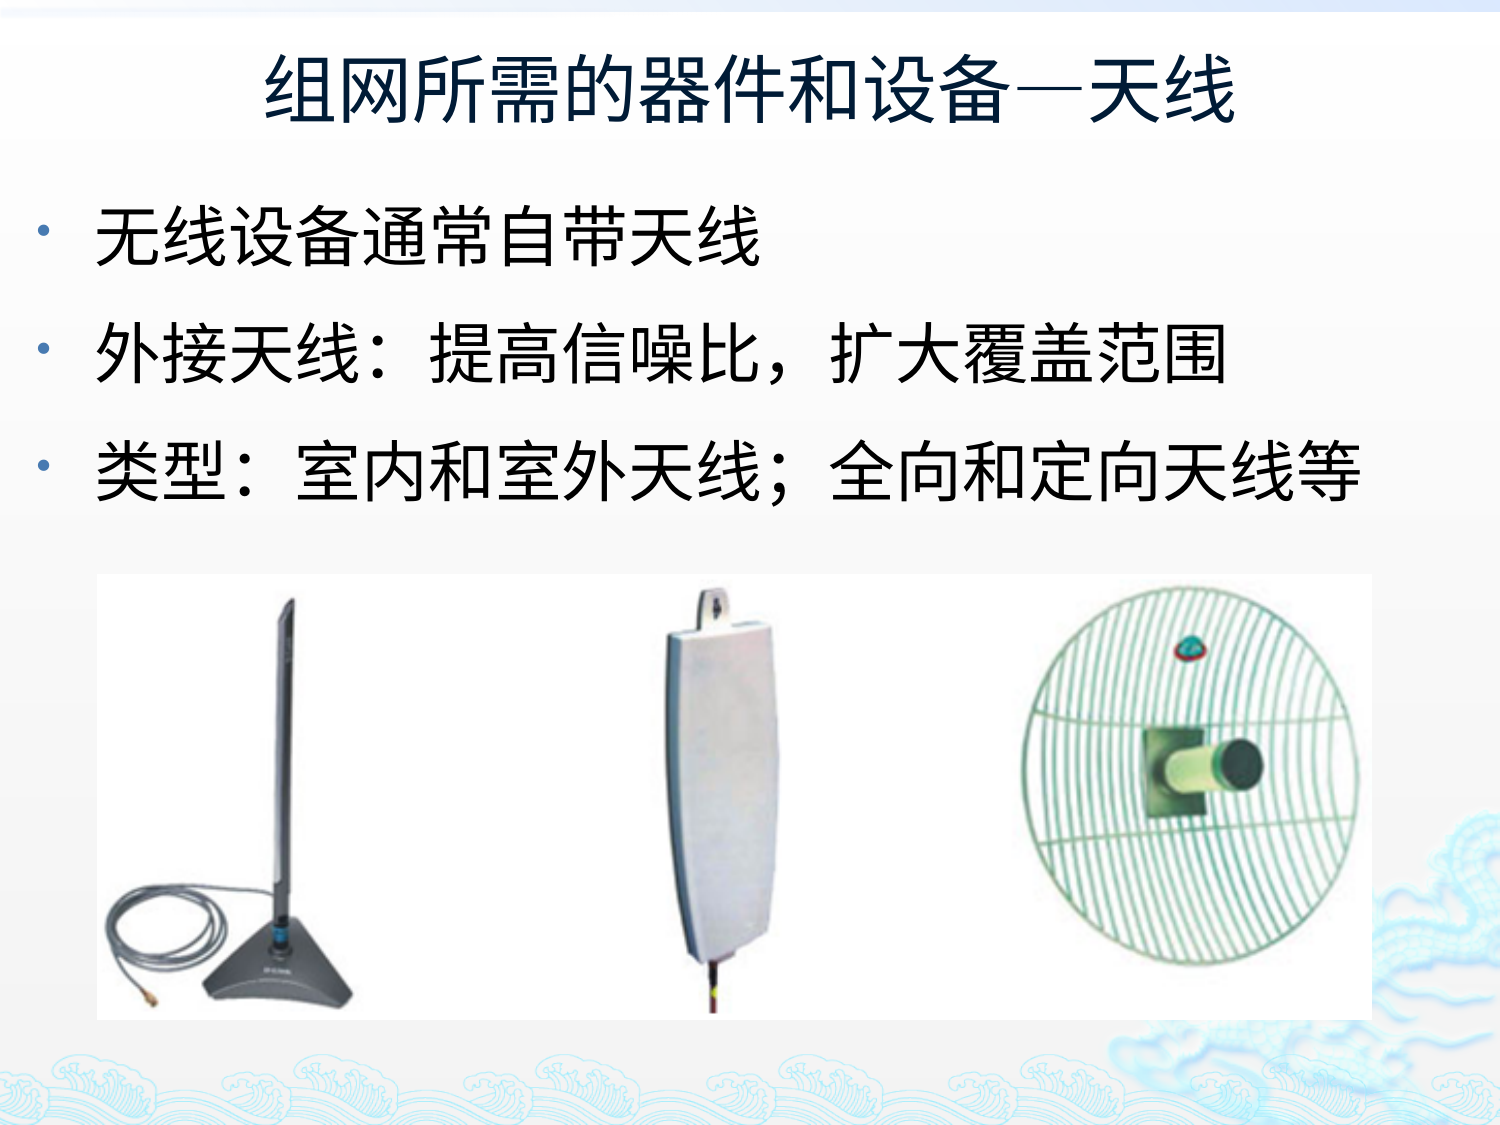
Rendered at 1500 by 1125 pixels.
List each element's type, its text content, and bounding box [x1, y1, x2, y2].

title 组网所需的器件和设备—天线 [23, 21, 1477, 153]
list 无线设备通常自带天线 外接天线：提高信噪比，扩大覆盖范围 类型：室内和室外天线；全向和定向天线等 [23, 187, 1465, 1079]
picture [96, 573, 1372, 1021]
